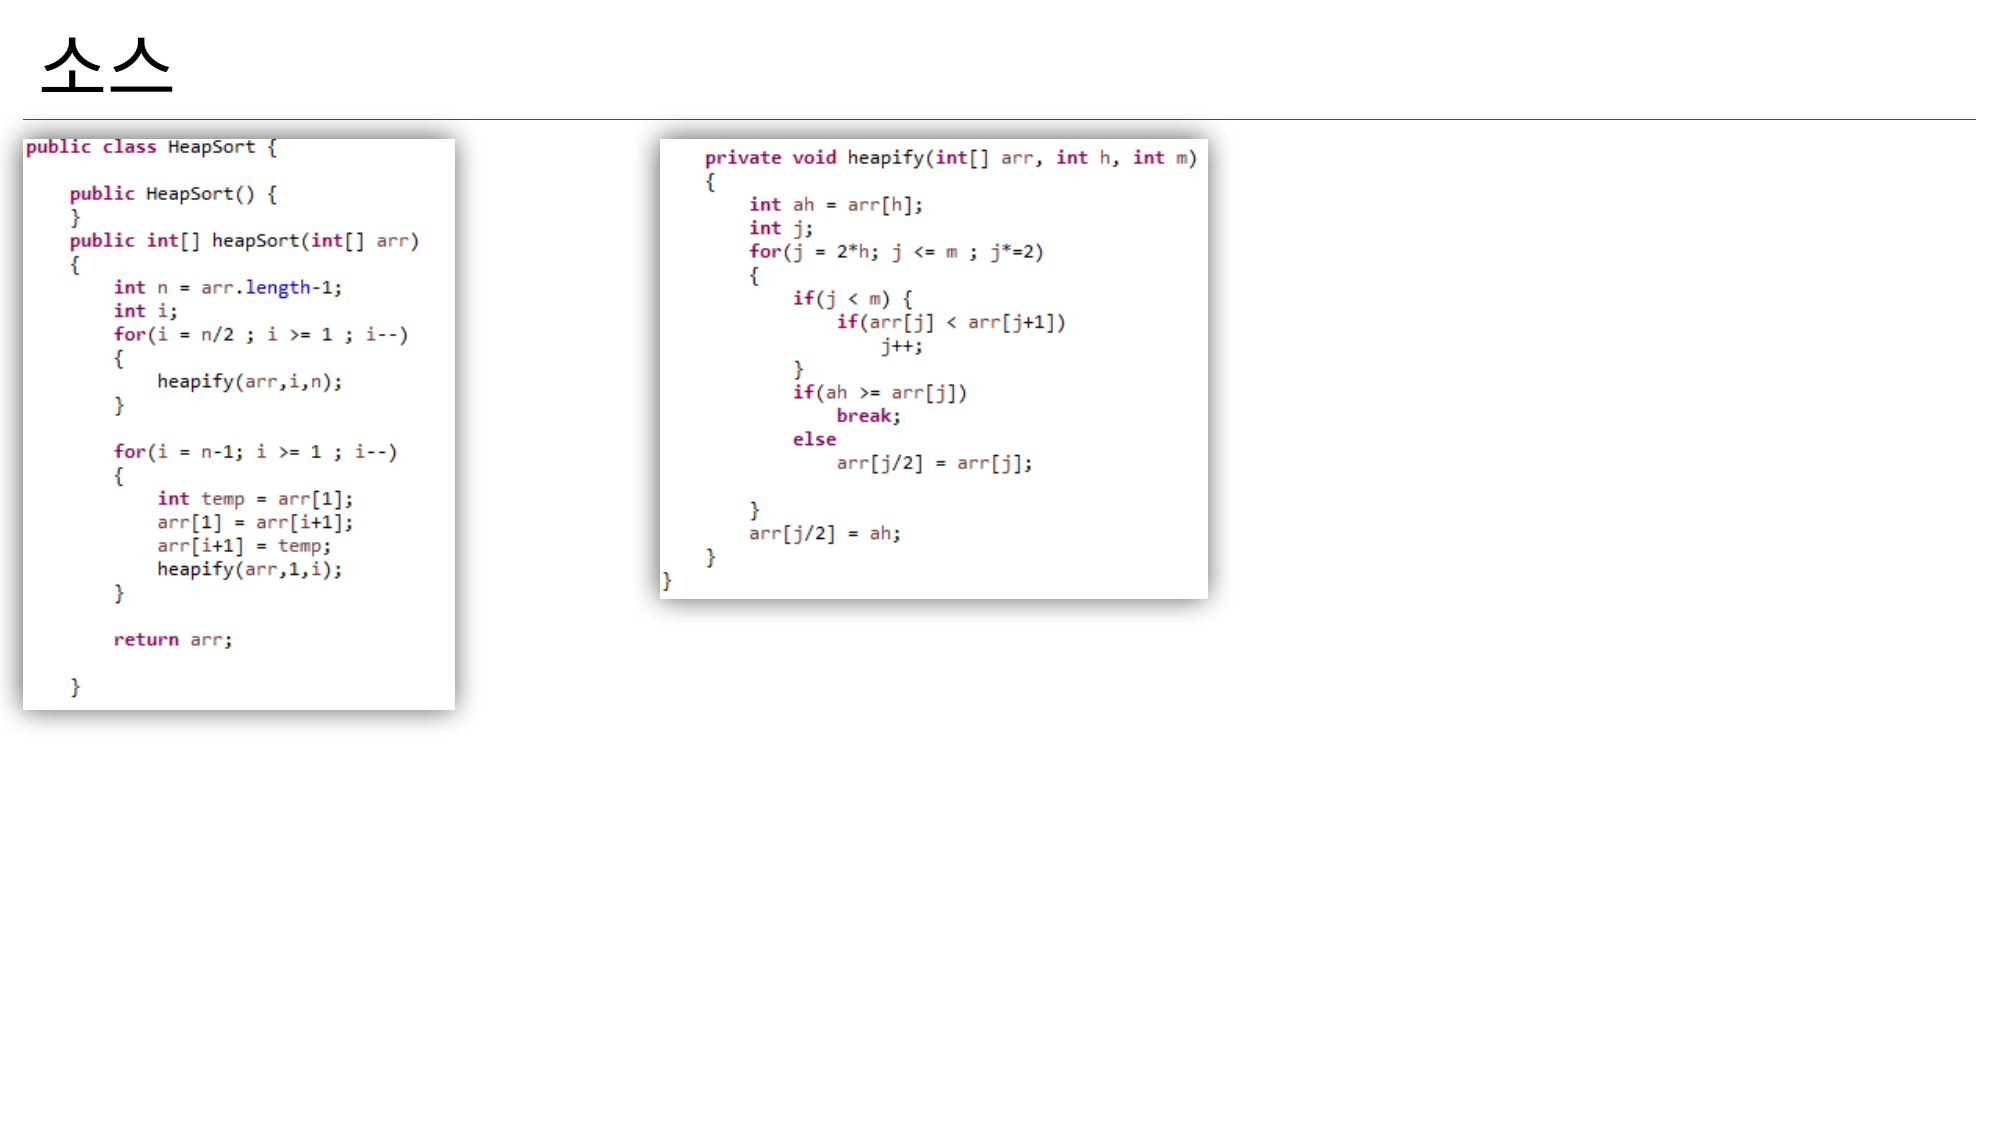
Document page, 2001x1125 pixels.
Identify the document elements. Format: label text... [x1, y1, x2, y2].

picture [23, 139, 455, 710]
picture [660, 139, 1208, 599]
text_box 소스 [23, 13, 1977, 119]
